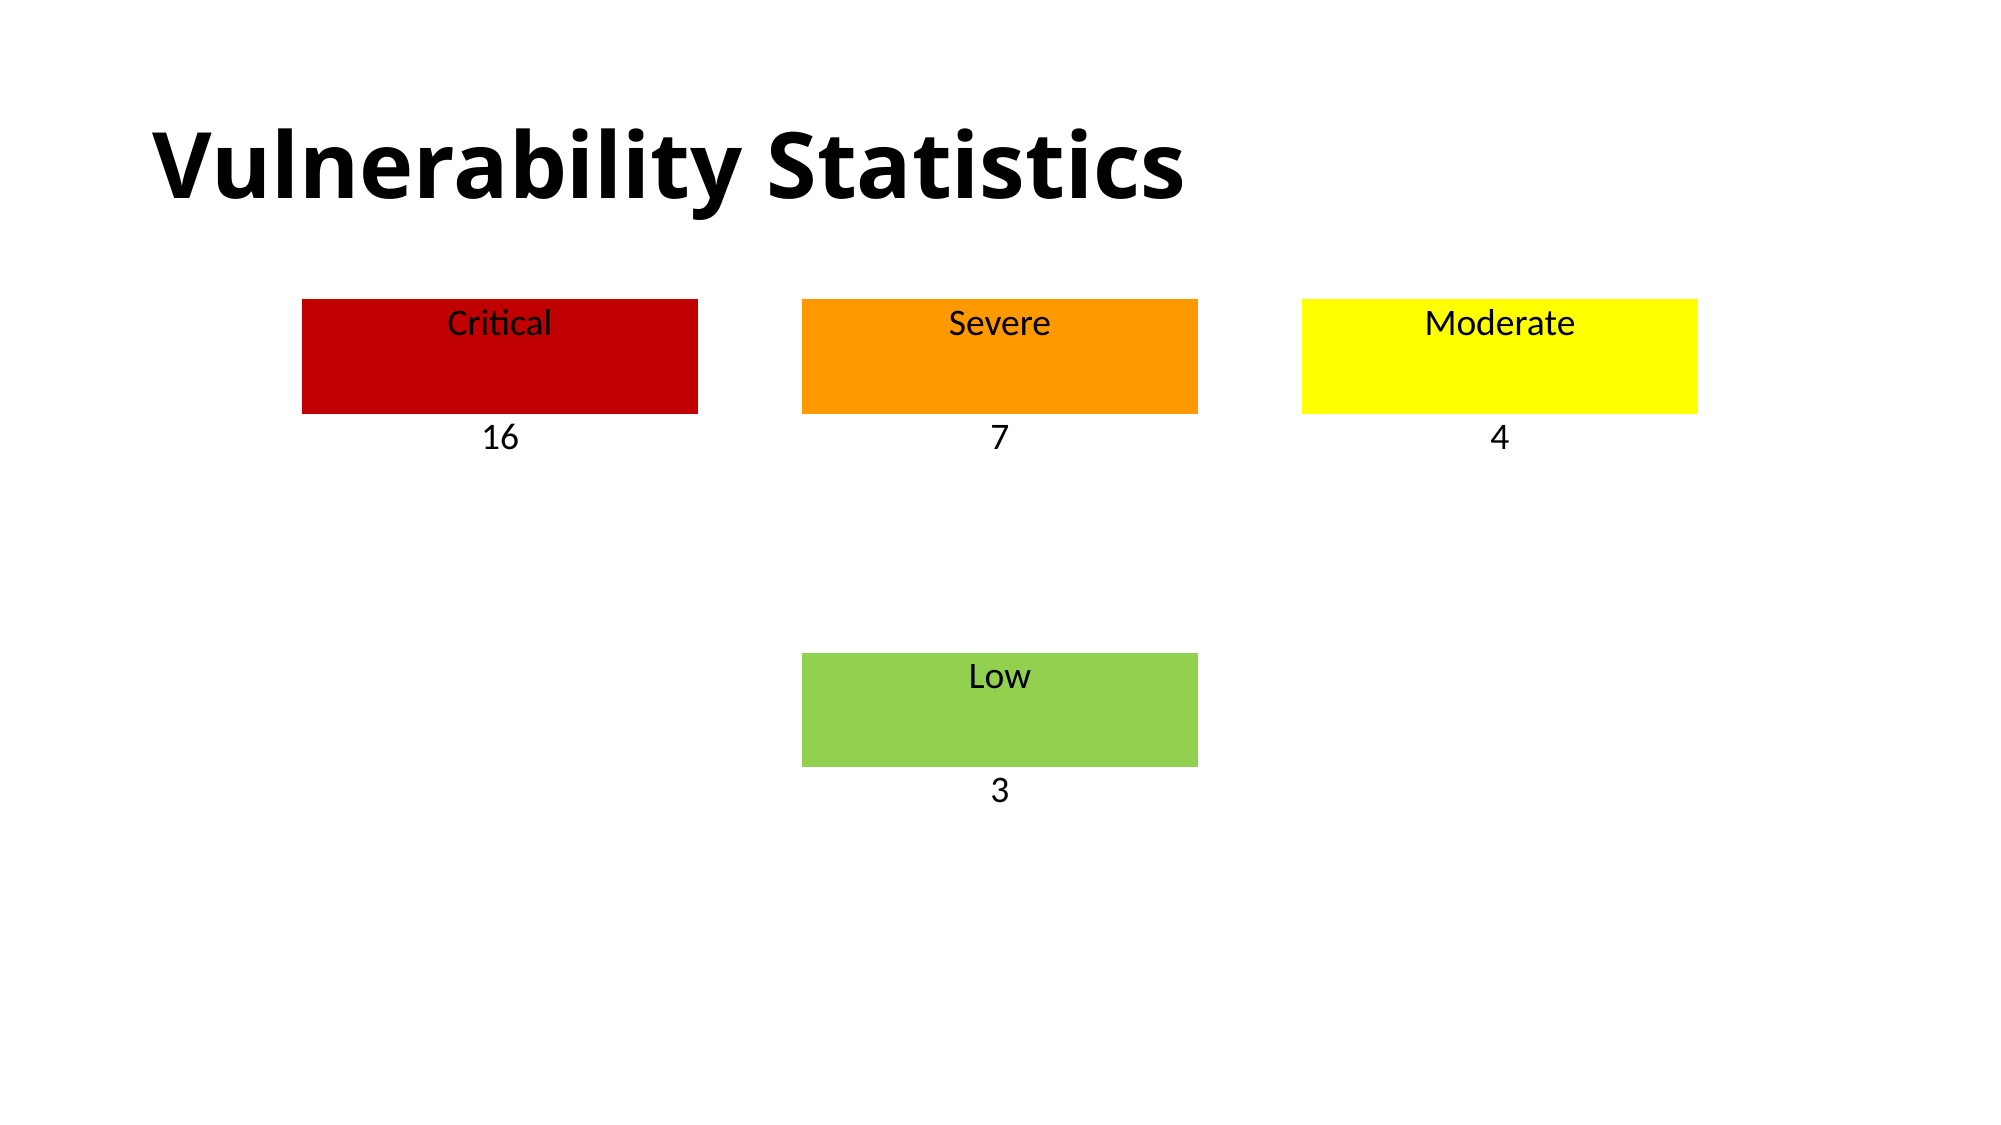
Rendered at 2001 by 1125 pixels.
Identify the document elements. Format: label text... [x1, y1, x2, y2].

table_cell 4 [1302, 414, 1698, 528]
table_header Critical [302, 299, 698, 414]
table_header Low [802, 653, 1198, 767]
table_cell 7 [802, 414, 1198, 528]
table_header Moderate [1302, 299, 1698, 414]
table_header Severe [802, 299, 1198, 414]
title Vulnerability Statistics [137, 59, 1863, 278]
table_cell 3 [802, 767, 1198, 881]
table_cell 16 [302, 414, 698, 528]
